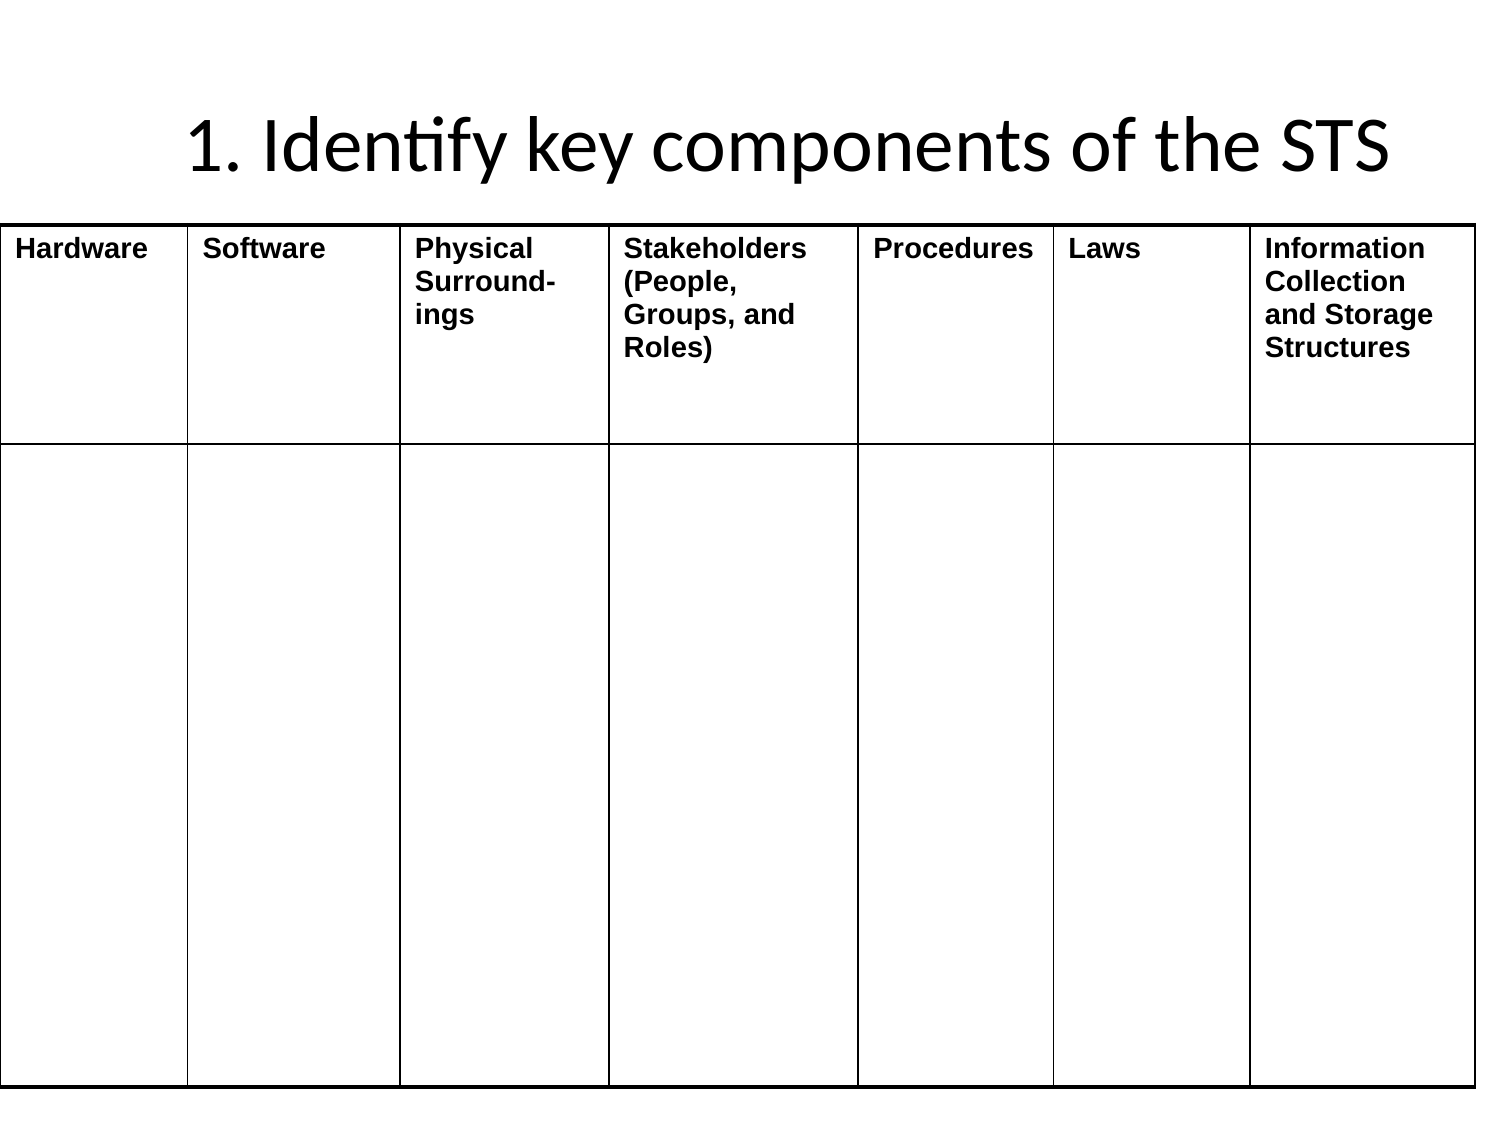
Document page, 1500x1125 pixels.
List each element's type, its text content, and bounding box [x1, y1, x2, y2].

table_cell [401, 445, 608, 1085]
table_cell [859, 445, 1053, 1085]
table_cell [1, 445, 187, 1085]
table_header Laws [1054, 227, 1249, 443]
table_cell [610, 445, 857, 1085]
table_header Physical Surround-ings [401, 227, 608, 443]
title 1. Identify key components of the STS [150, 45, 1425, 223]
table_header Software [188, 227, 399, 443]
table_header Stakeholders (People, Groups, and Roles) [610, 227, 857, 443]
table_cell [188, 445, 399, 1085]
table_header Procedures [859, 227, 1053, 443]
table_cell [1054, 445, 1249, 1085]
table_cell [1251, 445, 1474, 1085]
table_header Hardware [1, 227, 187, 443]
table_header Information Collection and Storage Structures [1251, 227, 1474, 443]
